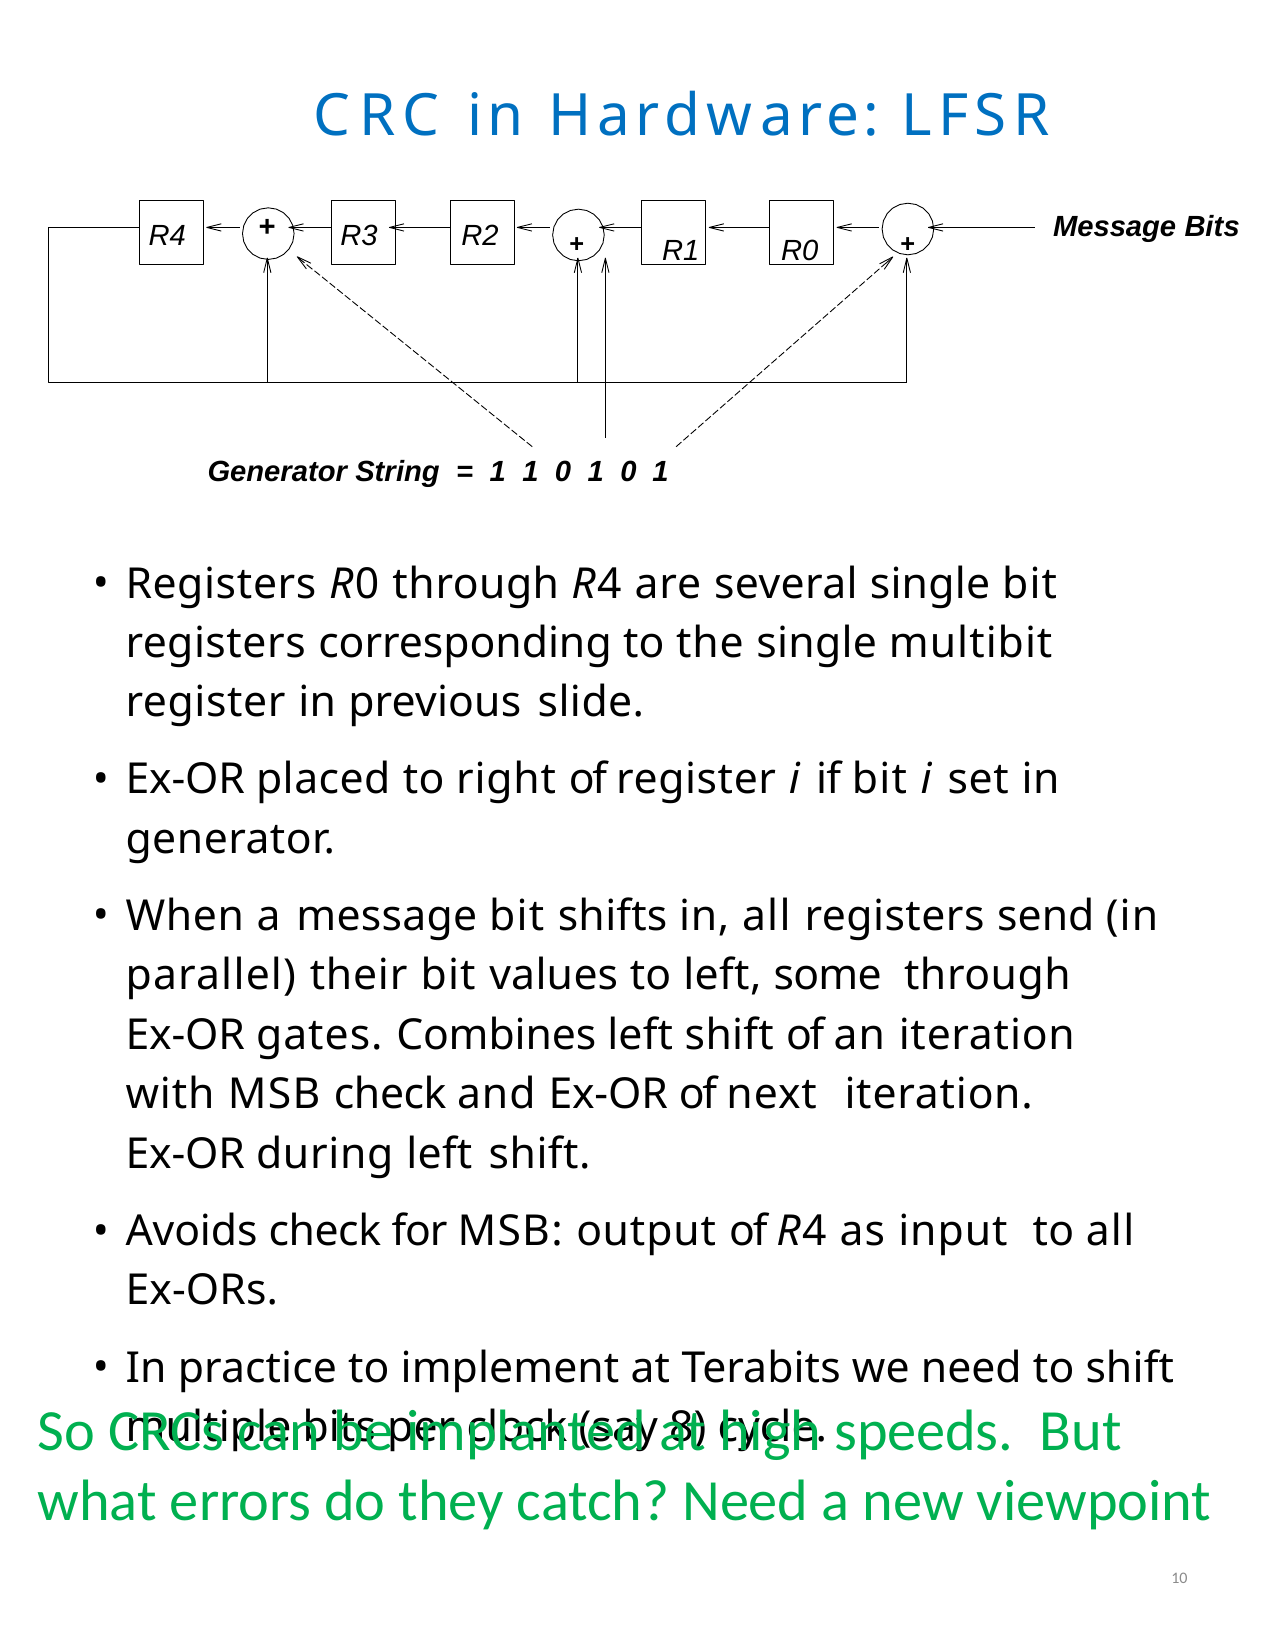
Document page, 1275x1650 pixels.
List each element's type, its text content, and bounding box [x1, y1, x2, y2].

text_box Message Bits [1051, 207, 1243, 243]
text_box [450, 200, 515, 264]
text_box Generator String = 1 1 0 1 0 1 Registers R0 through R4 are several single bit registers corresponding to the single multibit register in previous slide. Ex-OR placed to right of register i if bit i set in generator. When a message bit shifts in, all registers send (in parallel) their bit values to left, some through Ex-OR gates. Combines left shift of an iteration with MSB check and Ex-OR of next iteration. Ex-OR during left shift. Avoids check for MSB: output of R4 as input to all Ex-ORs. In practice to implement at Terabits we need to shift multiple bits per clock (say 8) cycle. [90, 452, 1193, 1384]
slide_number 10 [900, 1540, 1188, 1650]
text_box [139, 200, 204, 240]
text_box [552, 209, 596, 258]
text_box [769, 200, 834, 216]
text_box [297, 256, 311, 269]
text_box [206, 223, 222, 232]
text_box [288, 223, 304, 232]
text_box So CRCs can be implanted at high speeds. But what errors do they catch? Need a new viewpoint [23, 1384, 1261, 1540]
text_box [928, 223, 944, 232]
text_box [641, 200, 706, 216]
text_box + [256, 207, 278, 243]
text_box CRC in Hardware: LFSR [311, 76, 1051, 147]
text_box + R1 R0 + [566, 216, 917, 269]
text_box [517, 223, 532, 232]
text_box [885, 203, 934, 254]
text_box R4 [146, 216, 188, 252]
text_box [309, 261, 605, 383]
text_box [751, 357, 906, 383]
text_box R3 R2 [338, 216, 499, 252]
text_box [606, 321, 778, 383]
text_box [48, 227, 452, 383]
text_box [331, 200, 396, 264]
text_box [242, 209, 295, 256]
